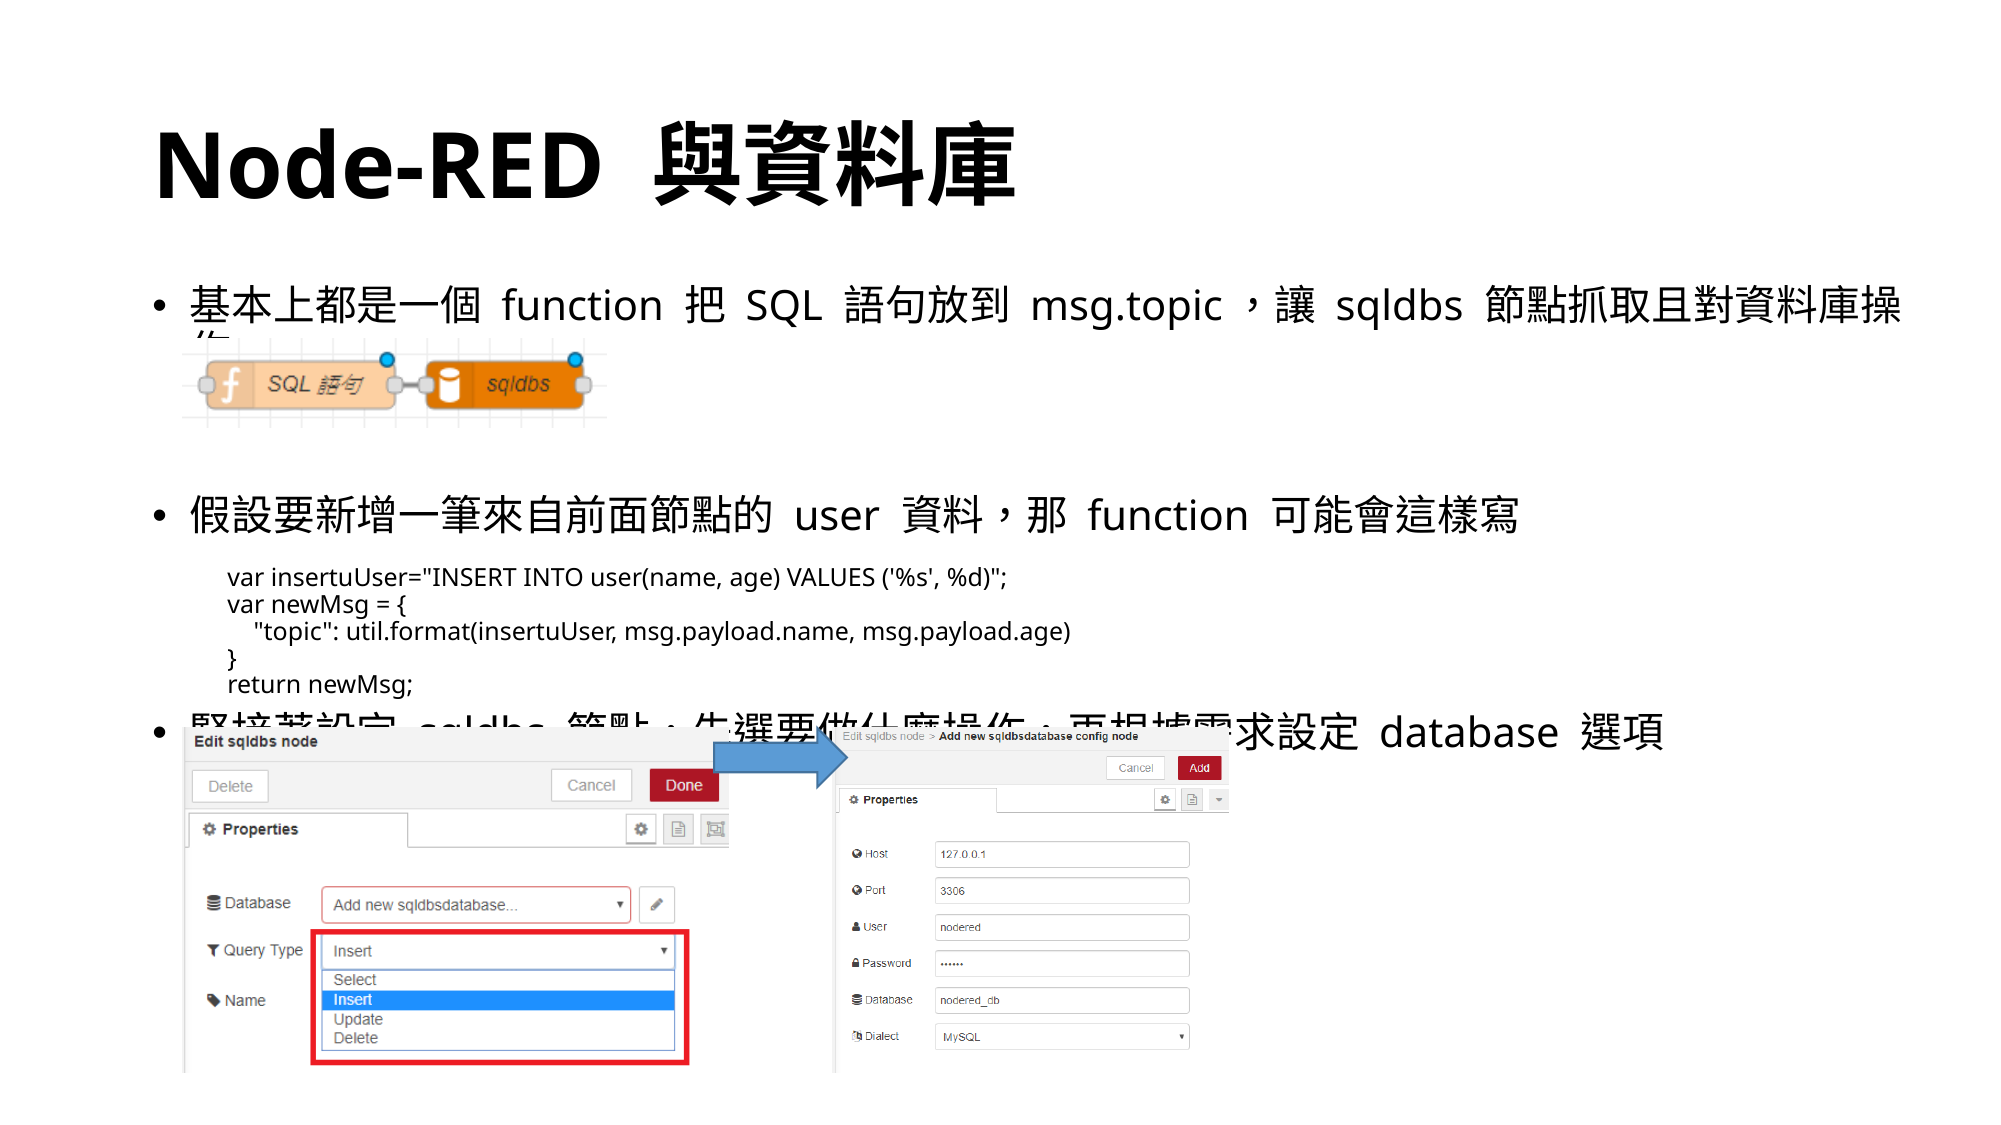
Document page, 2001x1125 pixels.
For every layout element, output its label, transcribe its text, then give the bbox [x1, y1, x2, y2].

picture [182, 727, 729, 1074]
text_box [729, 725, 832, 790]
title Node-RED 與資料庫 [137, 59, 1924, 277]
picture [182, 338, 607, 428]
picture [832, 727, 1229, 1074]
list 基本上都是一個 function 把 SQL 語句放到 msg.topic，讓 sqldbs 節點抓取且對資料庫操作 假設要新增一筆來自前面節點的 user 資料，那 function 可能會這樣寫 var insertuUser="INSERT INTO user(name, age) VALUES ('%s', %d)"; var newMsg = { "topic": util.format(insertuUser, msg.payload.name, msg.payload.age) } return newMsg; 緊接著設定 sqldbs 節點，先選要做什麼操作，再根據需求設定 database 選項 [137, 277, 1924, 1073]
